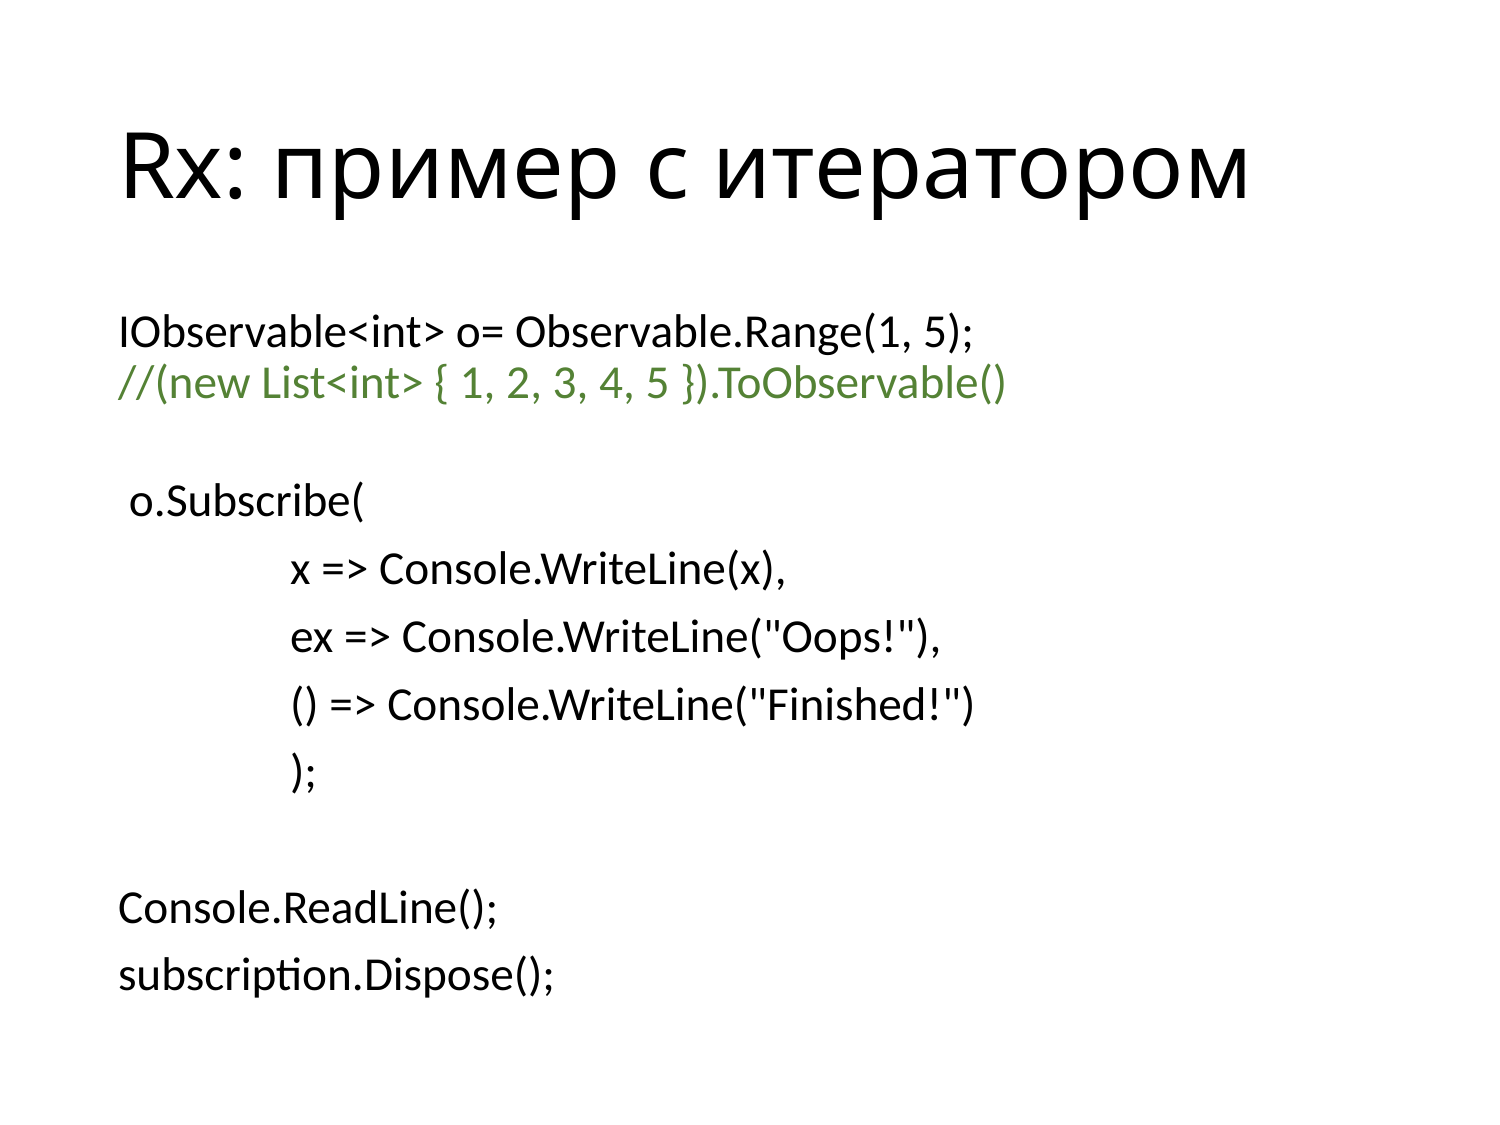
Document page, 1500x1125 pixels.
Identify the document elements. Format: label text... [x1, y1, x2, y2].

title Rx: пример c итератором [103, 59, 1397, 278]
list IObservable<int> o= Observable.Range(1, 5); //(new List<int> { 1, 2, 3, 4, 5 }).ToObservable() o.Subscribe( x => Console.WriteLine(x), ex => Console.WriteLine("Oops!"), () => Console.WriteLine("Finished!") ); Console.ReadLine(); subscription.Dispose(); [103, 299, 1469, 1014]
